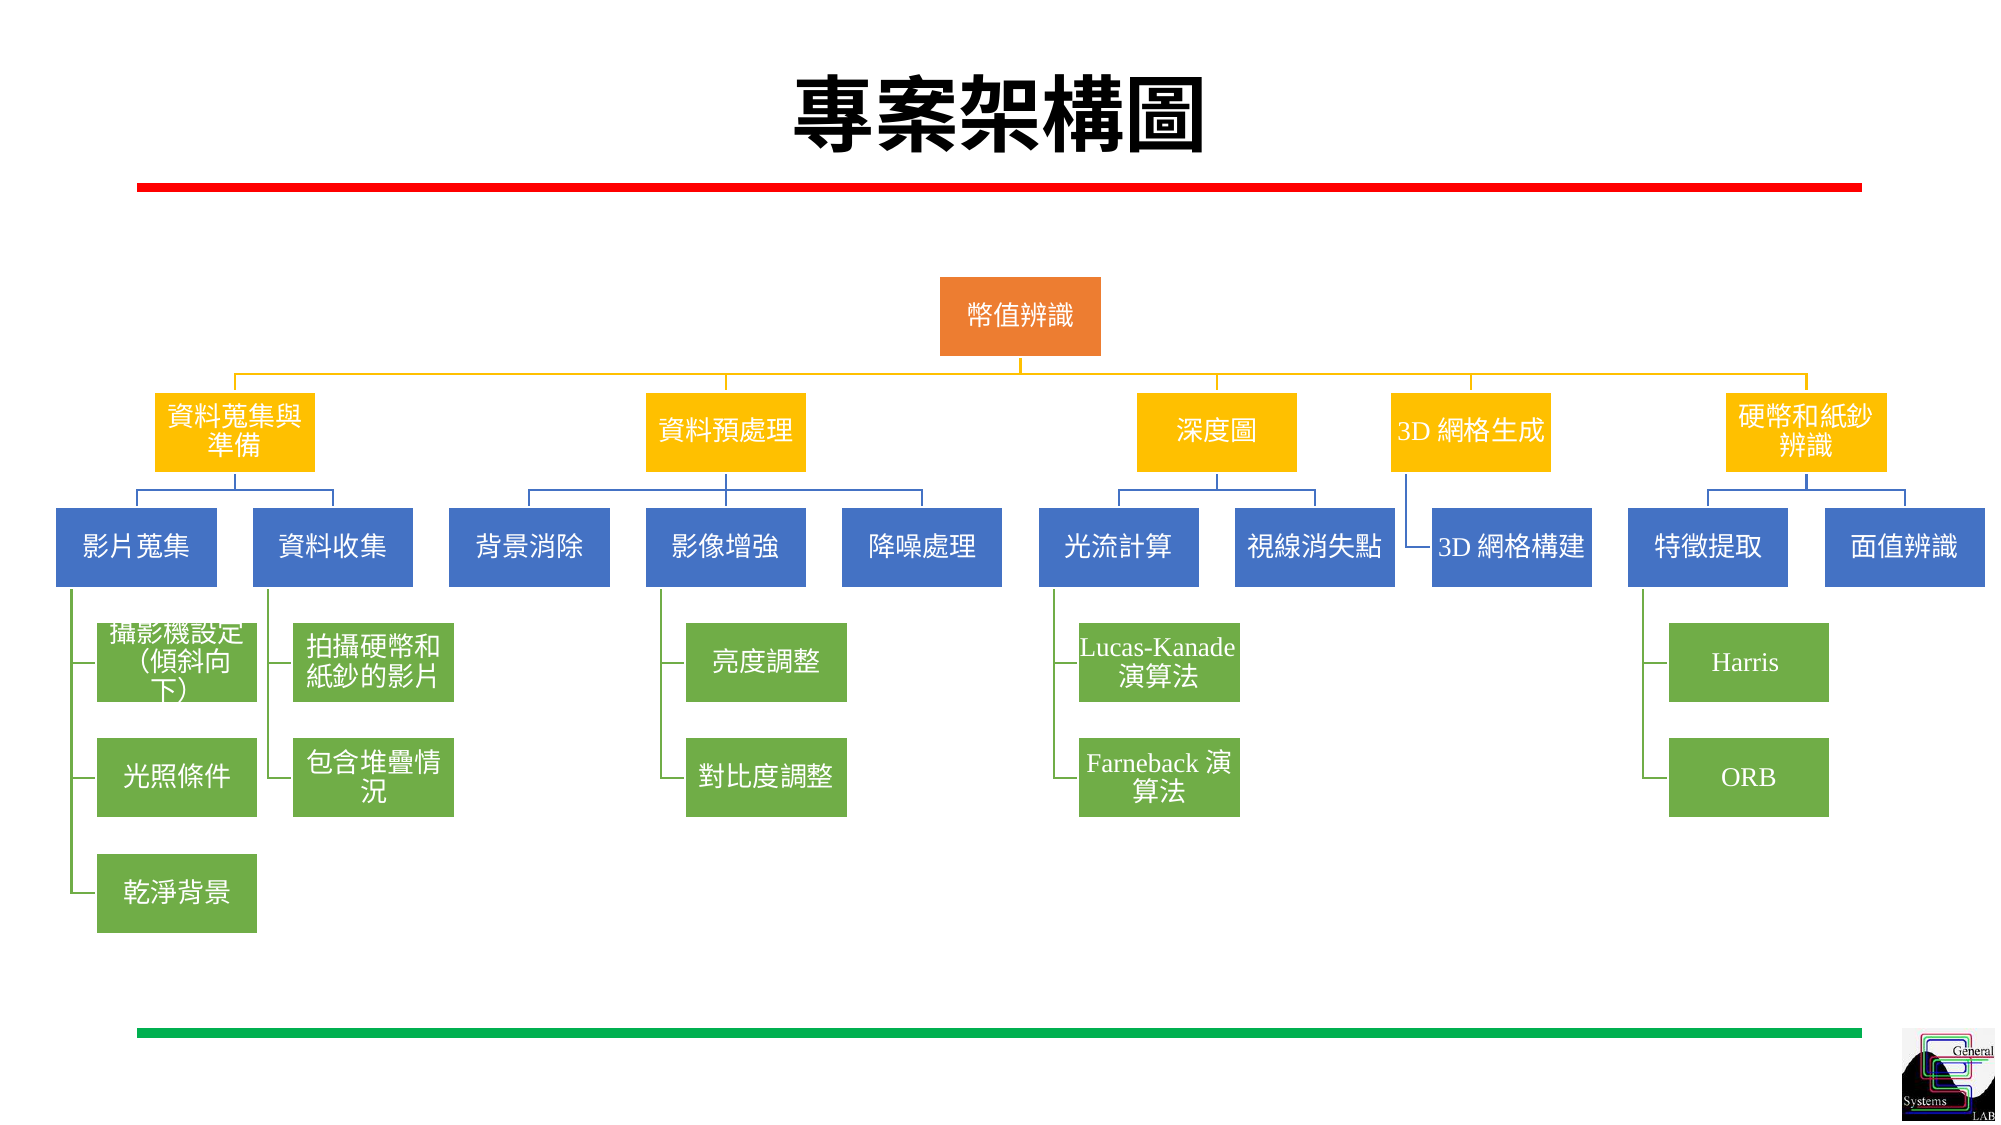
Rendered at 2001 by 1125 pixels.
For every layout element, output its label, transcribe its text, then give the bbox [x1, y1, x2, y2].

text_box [54, 207, 1987, 1003]
title 專案架構圖 [137, 59, 1863, 178]
picture [1902, 1028, 1995, 1121]
